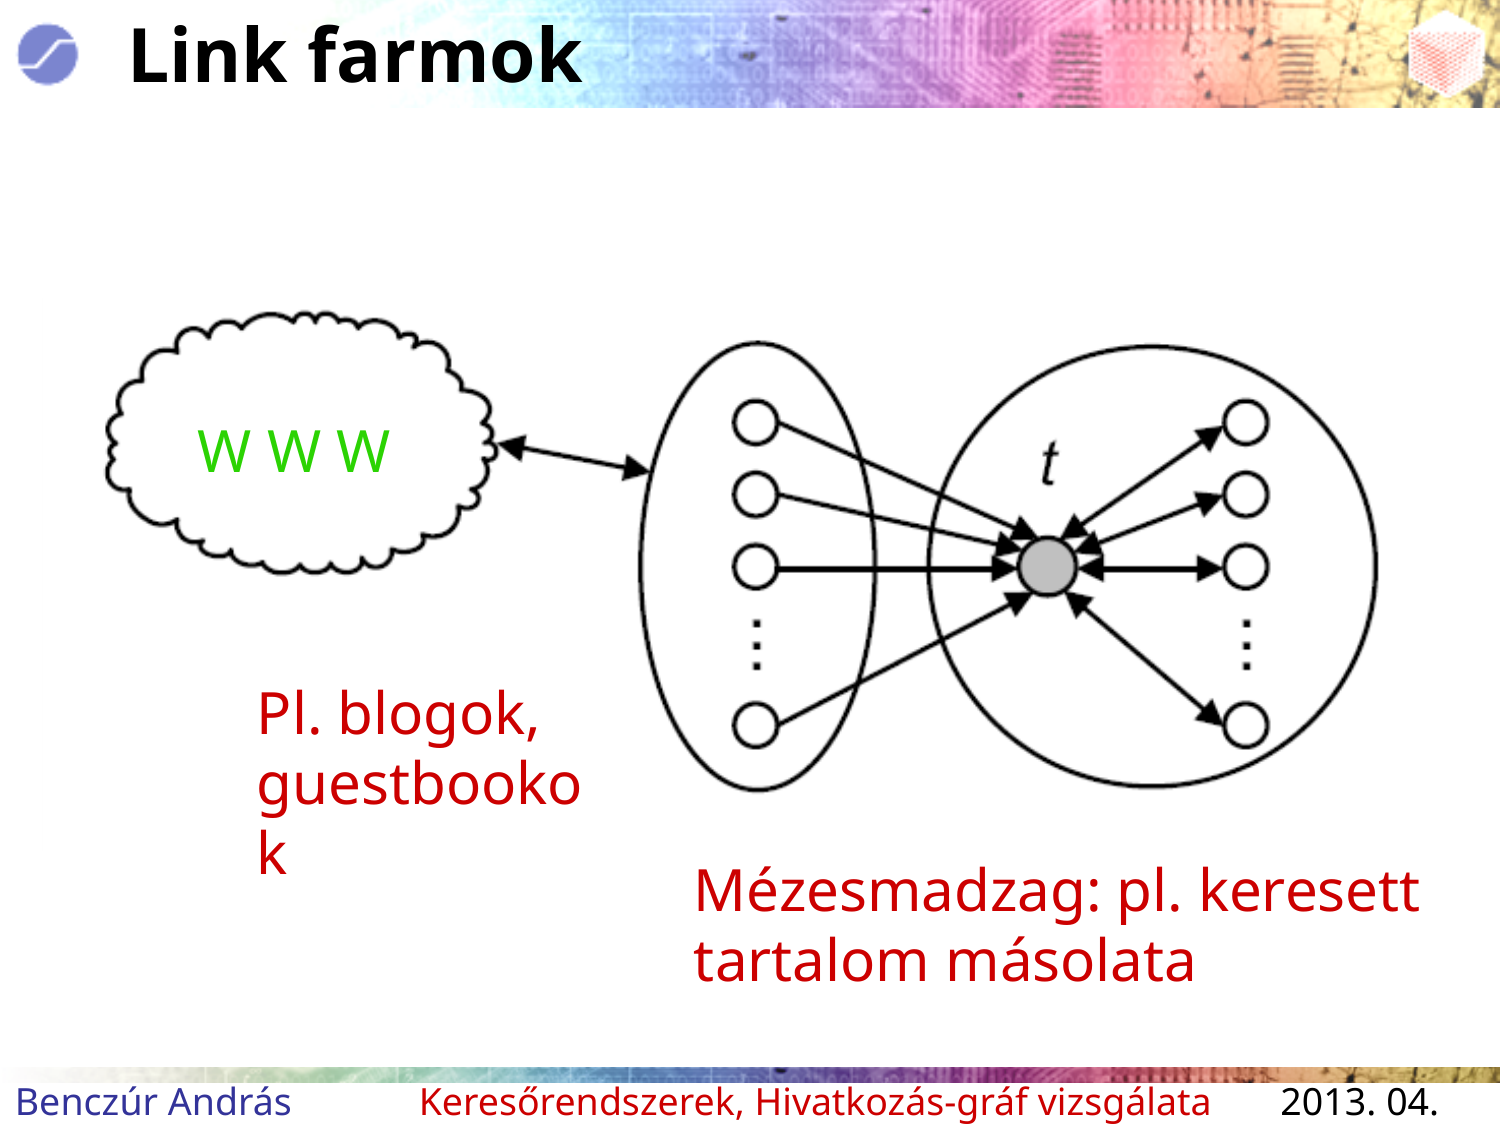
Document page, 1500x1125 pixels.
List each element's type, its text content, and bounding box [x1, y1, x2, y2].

picture [0, 1067, 1500, 1083]
text_box Pl. blogok, guestbookok [242, 860, 621, 894]
text_box [0, 0, 1500, 108]
title Link farmok [111, 0, 1389, 106]
text_box Mézesmadzag: pl. keresett tartalom másolata [679, 860, 1459, 1001]
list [40, 298, 1468, 851]
